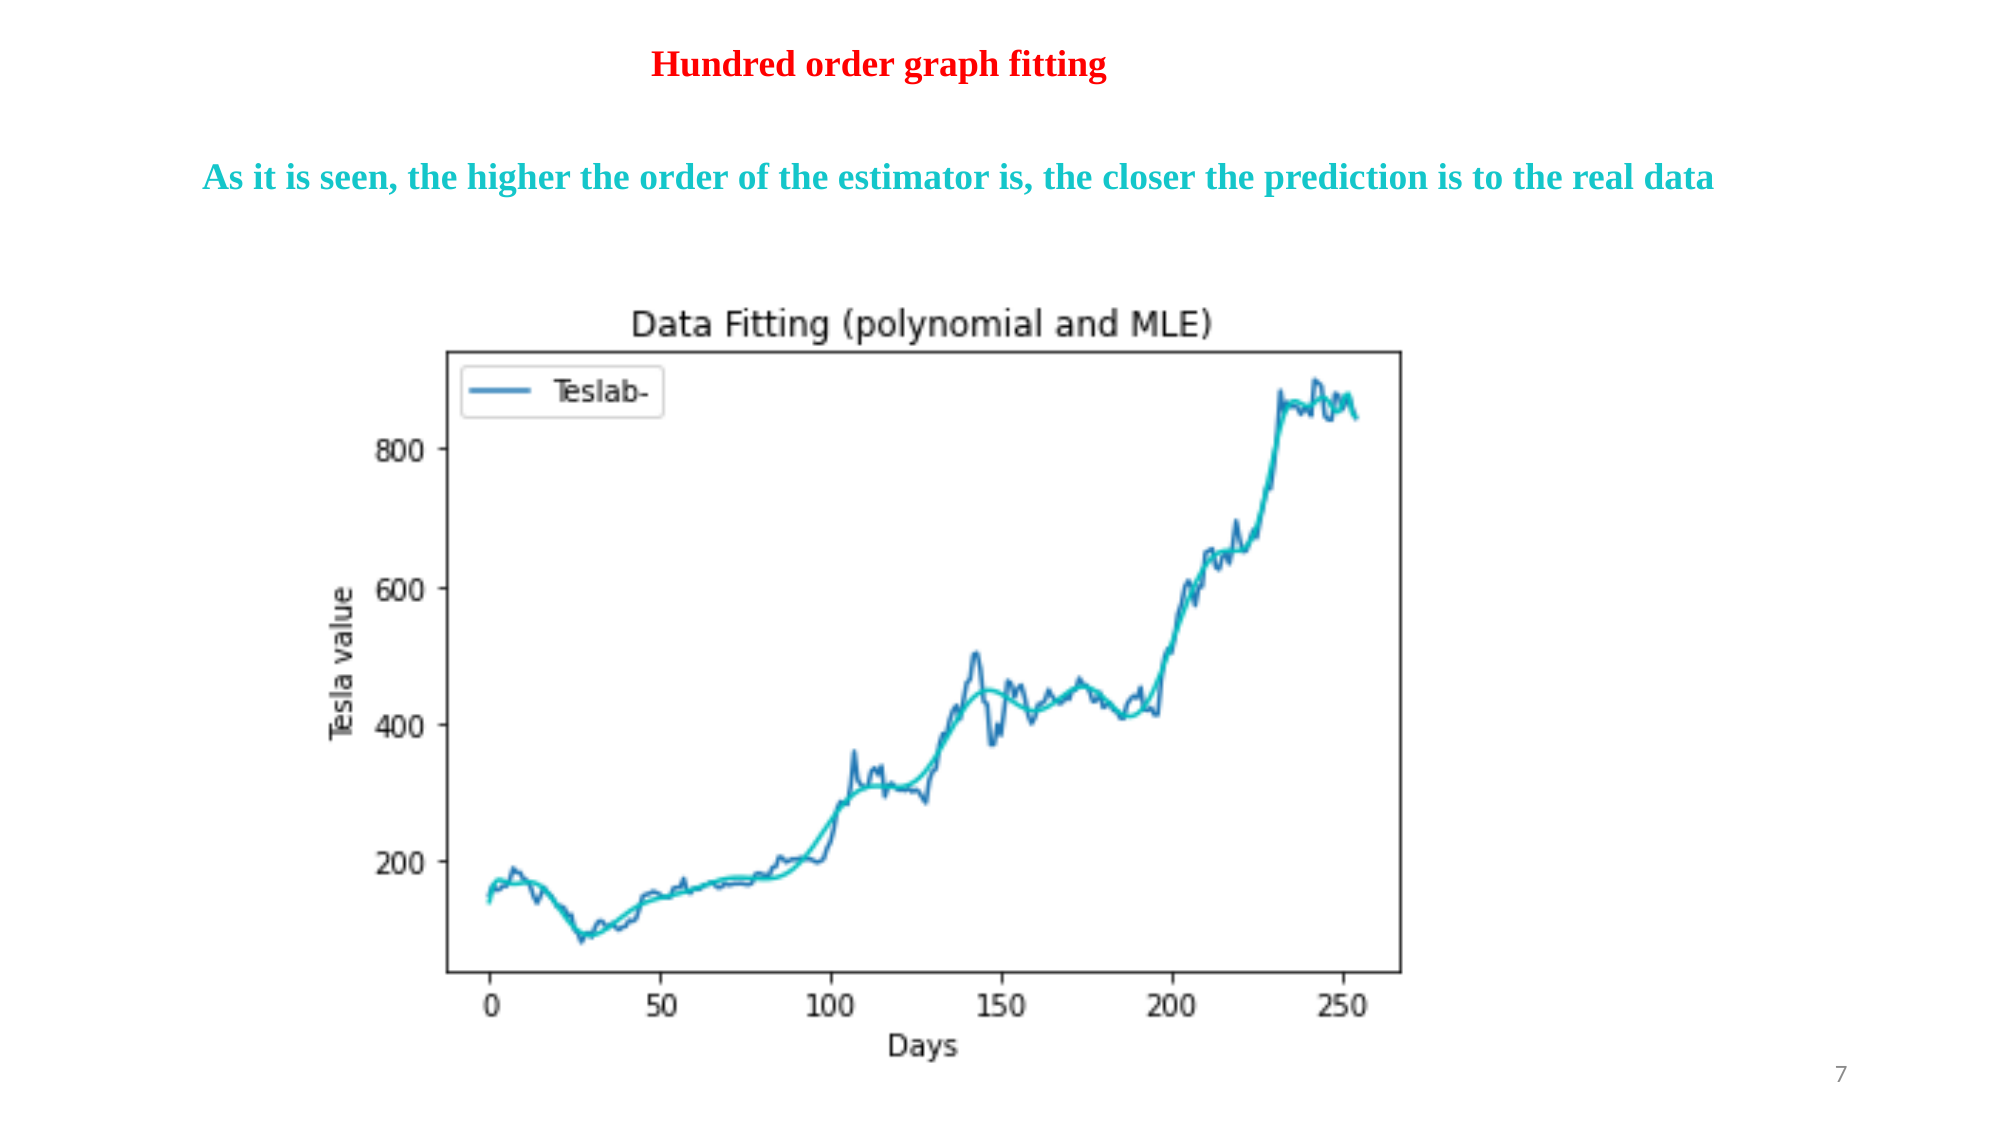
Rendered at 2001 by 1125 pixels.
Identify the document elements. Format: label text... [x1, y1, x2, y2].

picture [313, 289, 1420, 1080]
slide_number 7 [1412, 1042, 1863, 1103]
text_box As it is seen, the higher the order of the estimator is, the closer the prediction is to the real data [187, 145, 1813, 205]
text_box Hundred order graph fitting [636, 31, 1158, 92]
